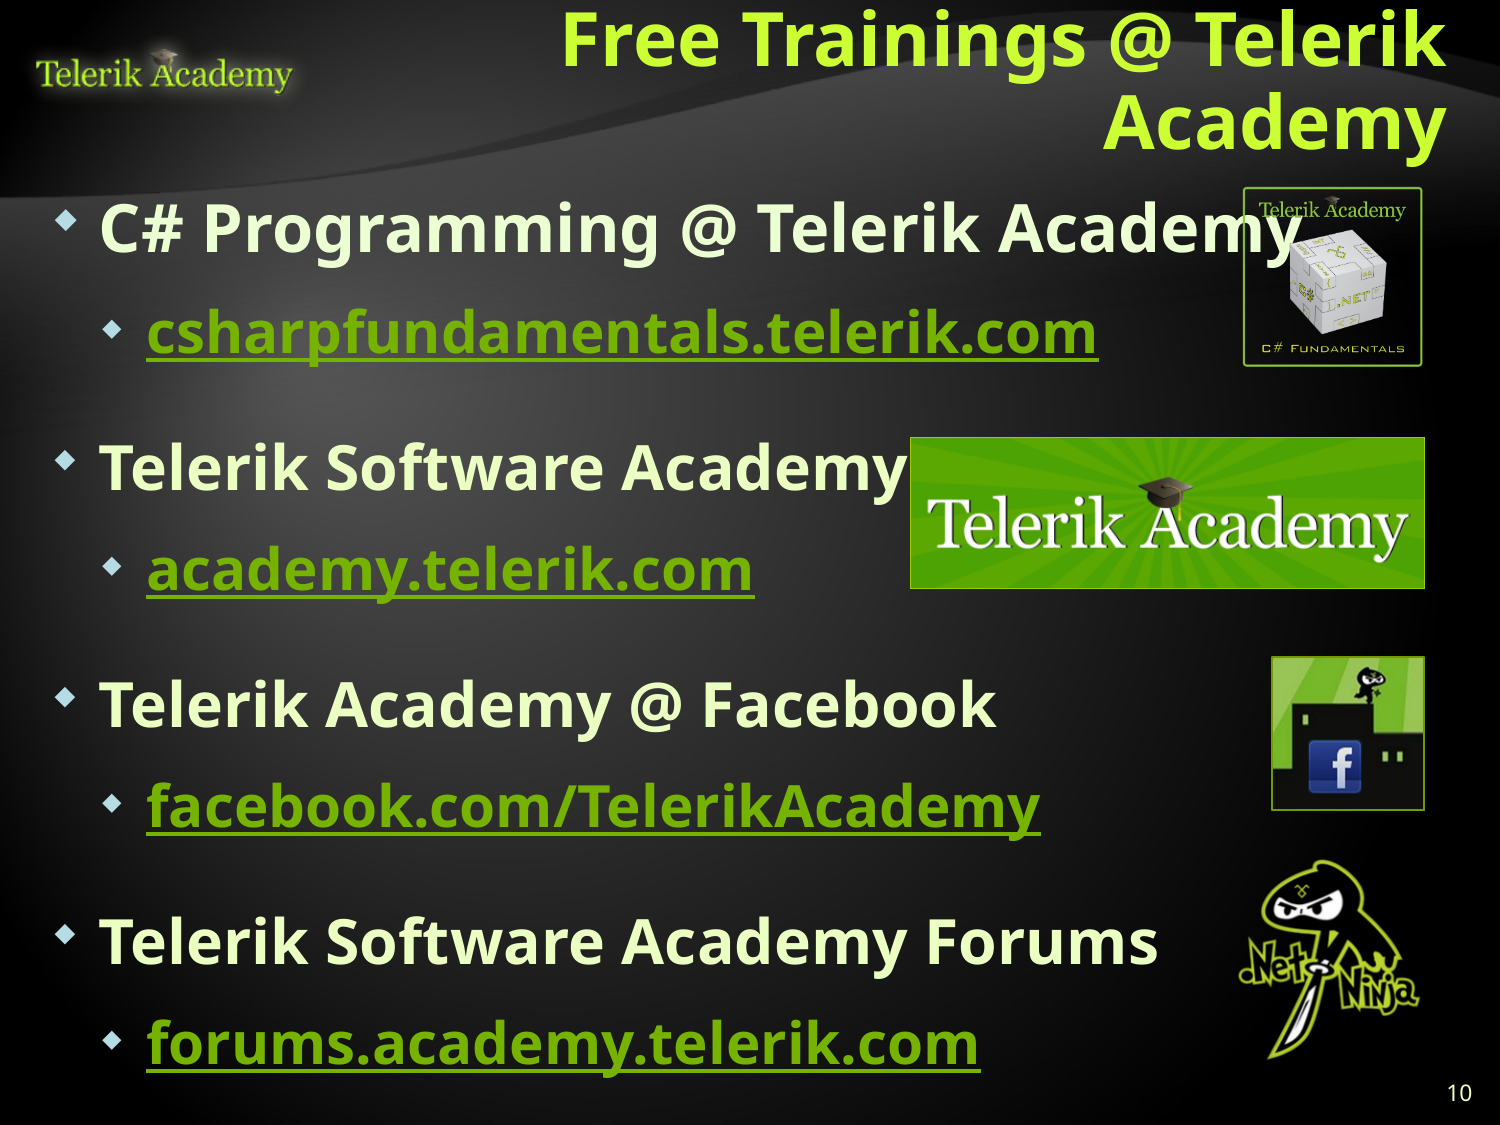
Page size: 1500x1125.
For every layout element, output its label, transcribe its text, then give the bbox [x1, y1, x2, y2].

picture [0, 0, 1500, 1125]
title Free Trainings @ Telerik Academy [300, 12, 1463, 150]
slide_number 10 [1412, 1074, 1488, 1113]
list C# Programming @ Telerik Academy csharpfundamentals.telerik.com Telerik Software Academy academy.telerik.com Telerik Academy @ Facebook facebook.com/TelerikAcademy Telerik Software Academy Forums forums.academy.telerik.com [37, 174, 1463, 1100]
